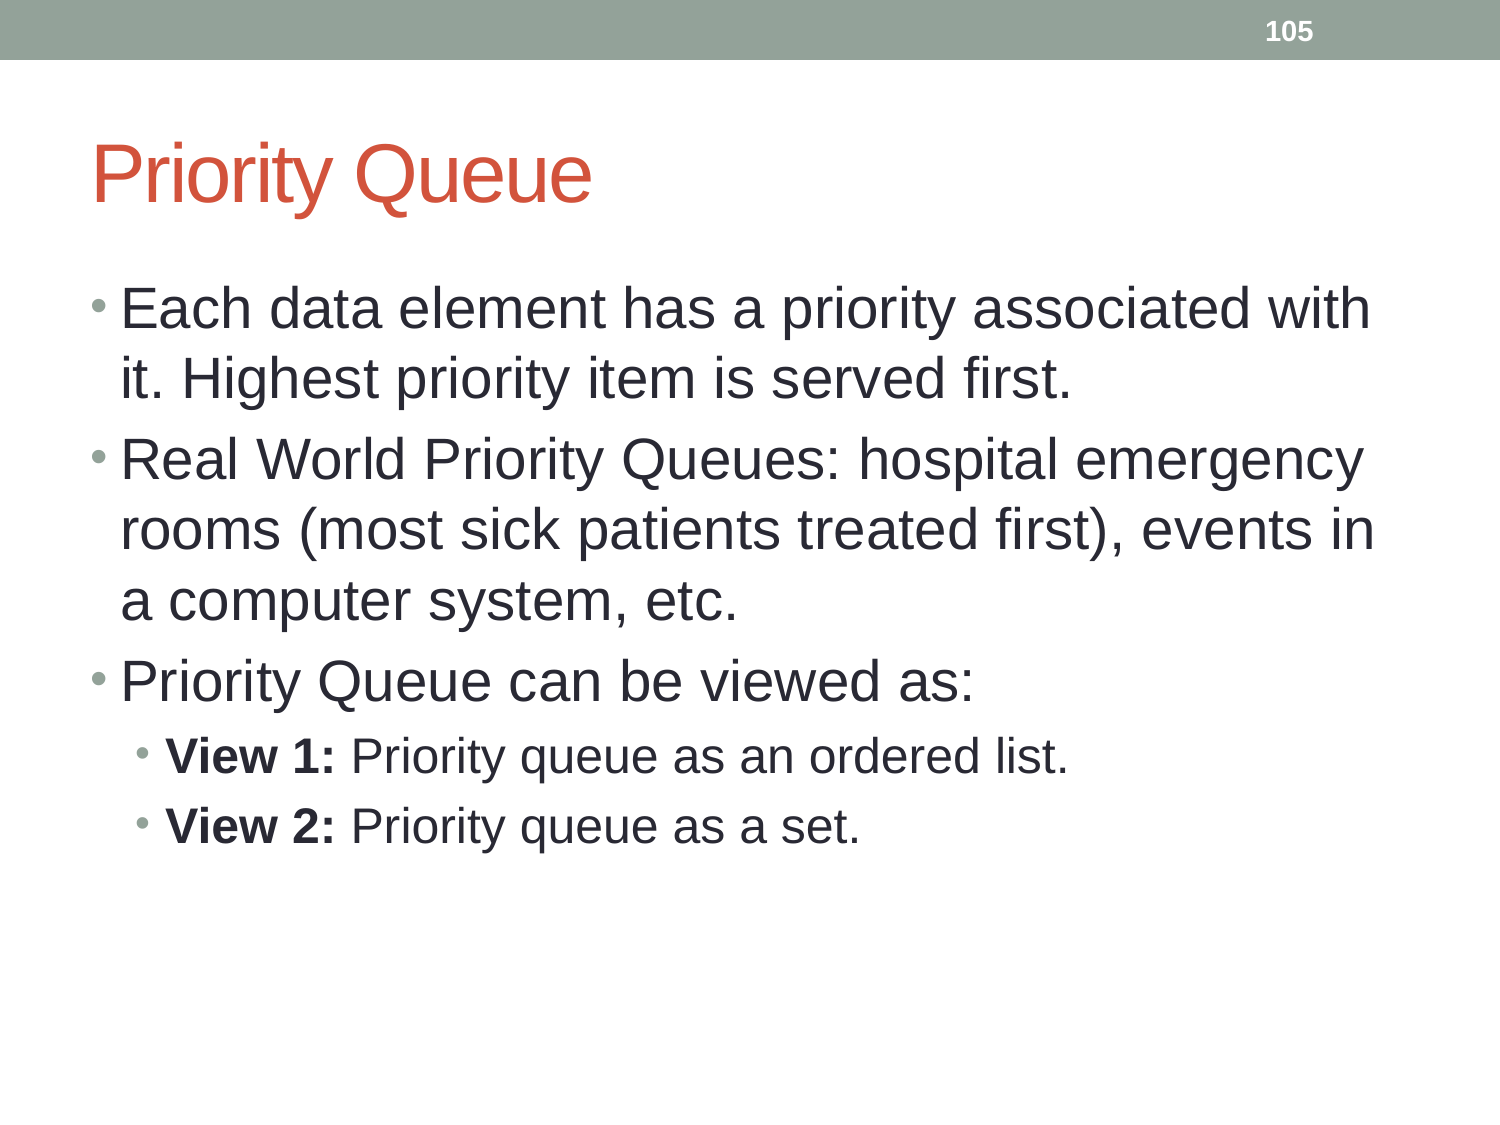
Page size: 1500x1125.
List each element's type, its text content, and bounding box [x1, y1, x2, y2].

list Each data element has a priority associated with it. Highest priority item is served first. Real World Priority Queues: hospital emergency rooms (most sick patients treated first), events in a computer system, etc. Priority Queue can be viewed as: View 1: Priority queue as an ordered list. View 2: Priority queue as a set. [75, 262, 1425, 1063]
slide_number 105 [1250, 3, 1425, 57]
title Priority Queue [75, 87, 1425, 250]
